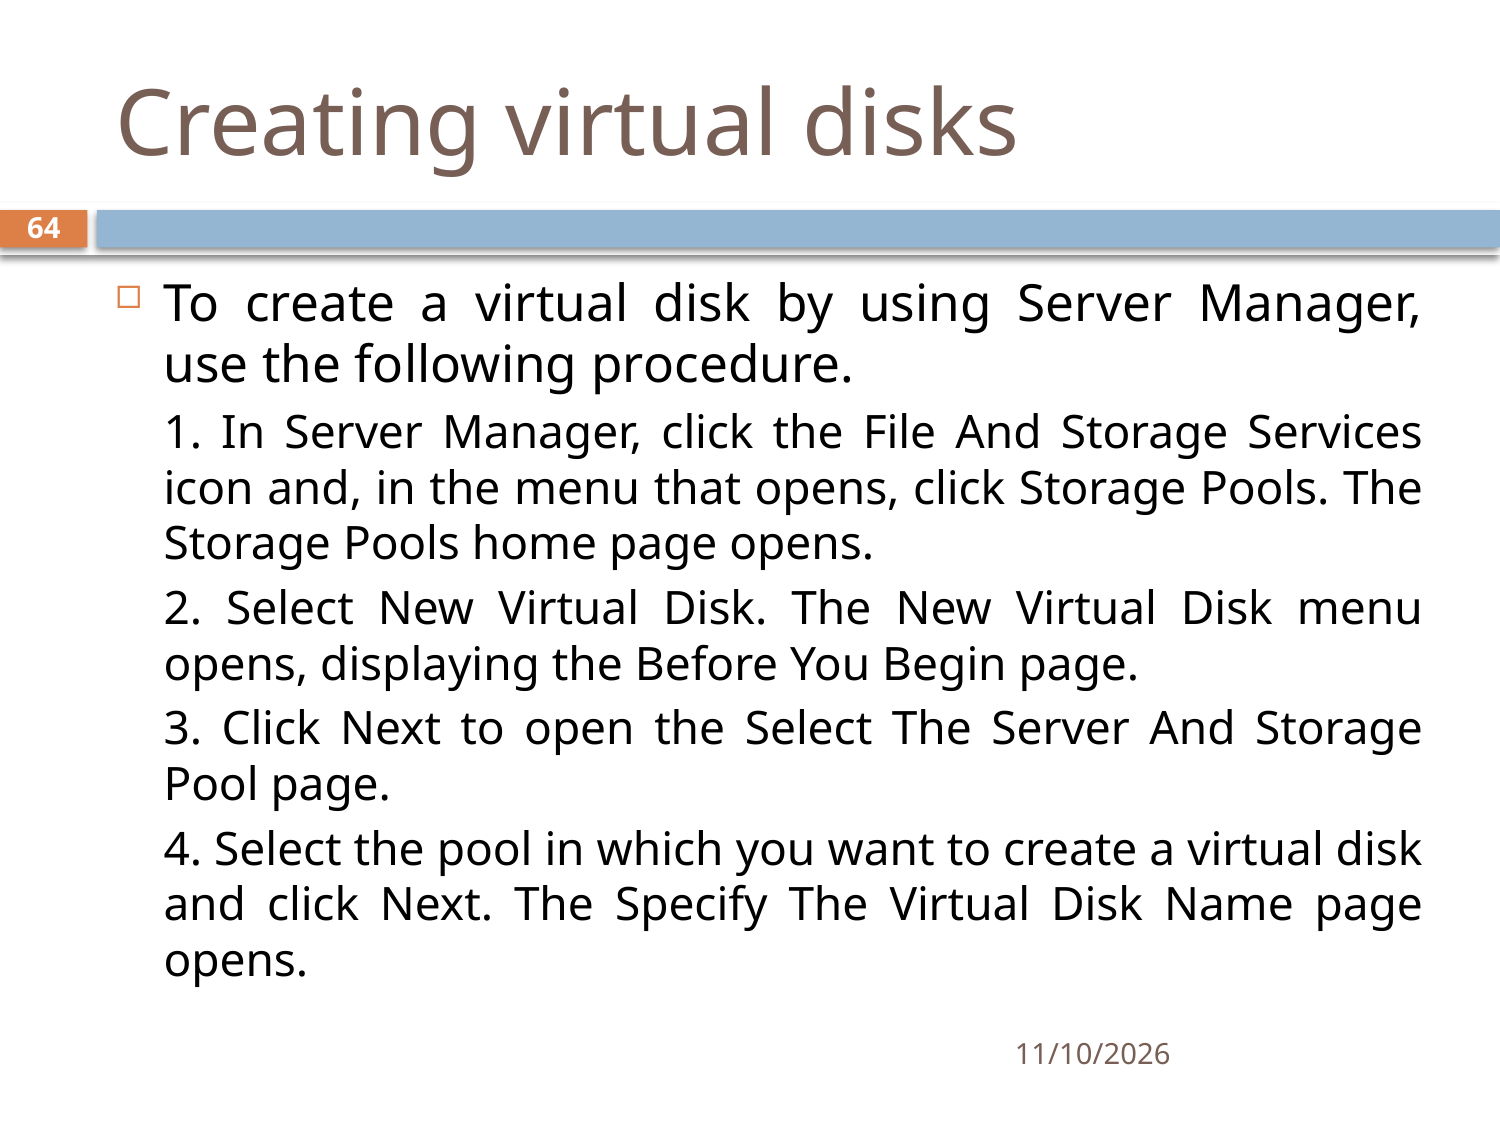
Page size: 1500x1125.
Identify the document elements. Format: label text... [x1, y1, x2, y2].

list To create a virtual disk by using Server Manager, use the following procedure. 1. In Server Manager, click the File And Storage Services icon and, in the menu that opens, click Storage Pools. The Storage Pools home page opens. 2. Select New Virtual Disk. The New Virtual Disk menu opens, displaying the Before You Begin page. 3. Click Next to open the Select The Server And Storage Pool page. 4. Select the pool in which you want to create a virtual disk and click Next. The Specify The Virtual Disk Name page opens. [100, 262, 1438, 1000]
slide_number 64 [0, 208, 88, 249]
title Creating virtual disks [100, 37, 1438, 200]
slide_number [999, 1025, 1438, 1085]
